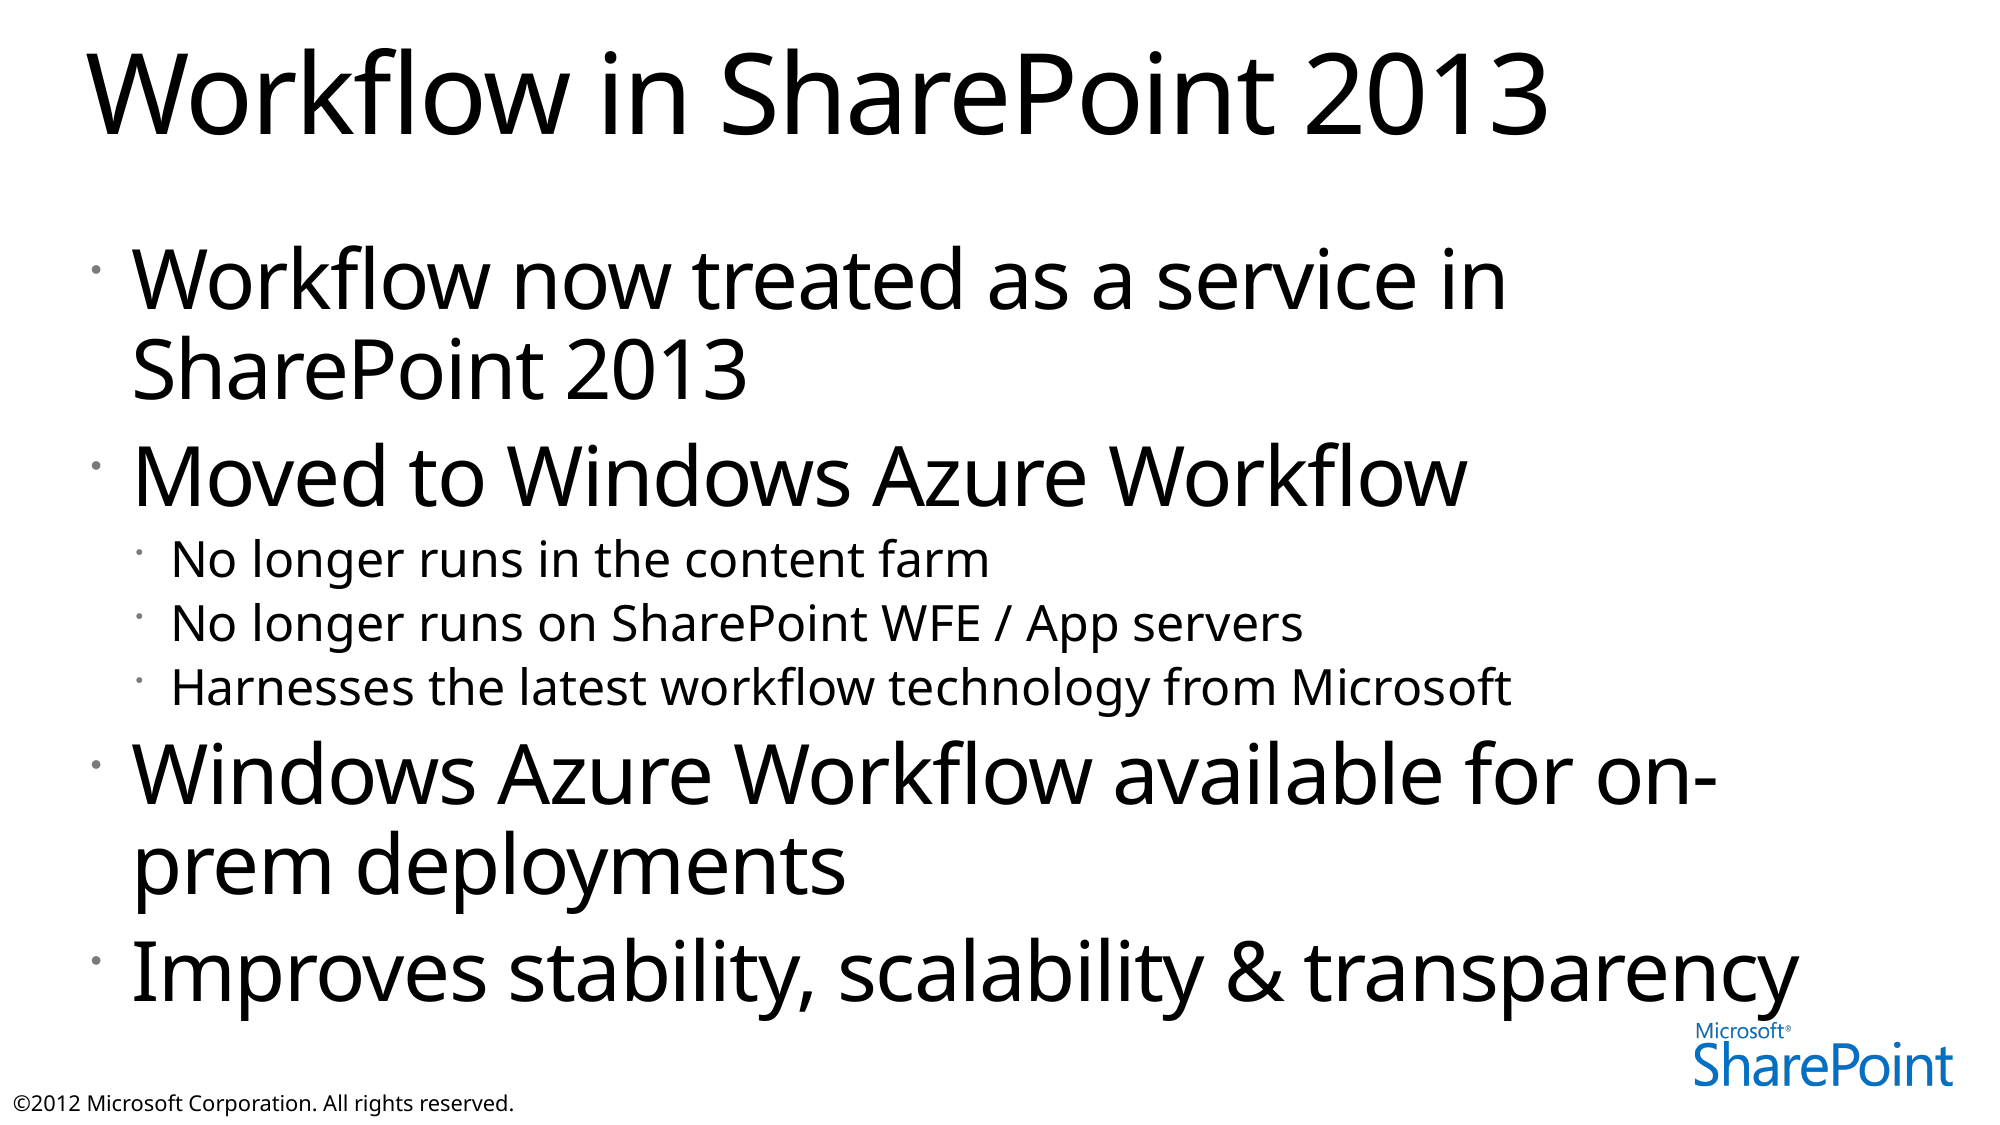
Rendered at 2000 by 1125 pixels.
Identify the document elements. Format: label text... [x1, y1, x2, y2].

list Workflow now treated as a service in SharePoint 2013 Moved to Windows Azure Workflow No longer runs in the content farm No longer runs on SharePoint WFE / App servers Harnesses the latest workflow technology from Microsoft Windows Azure Workflow available for on-prem deployments Improves stability, scalability & transparency [85, 237, 1914, 573]
picture [1690, 1007, 1953, 1098]
title Workflow in SharePoint 2013 [85, 37, 1914, 161]
